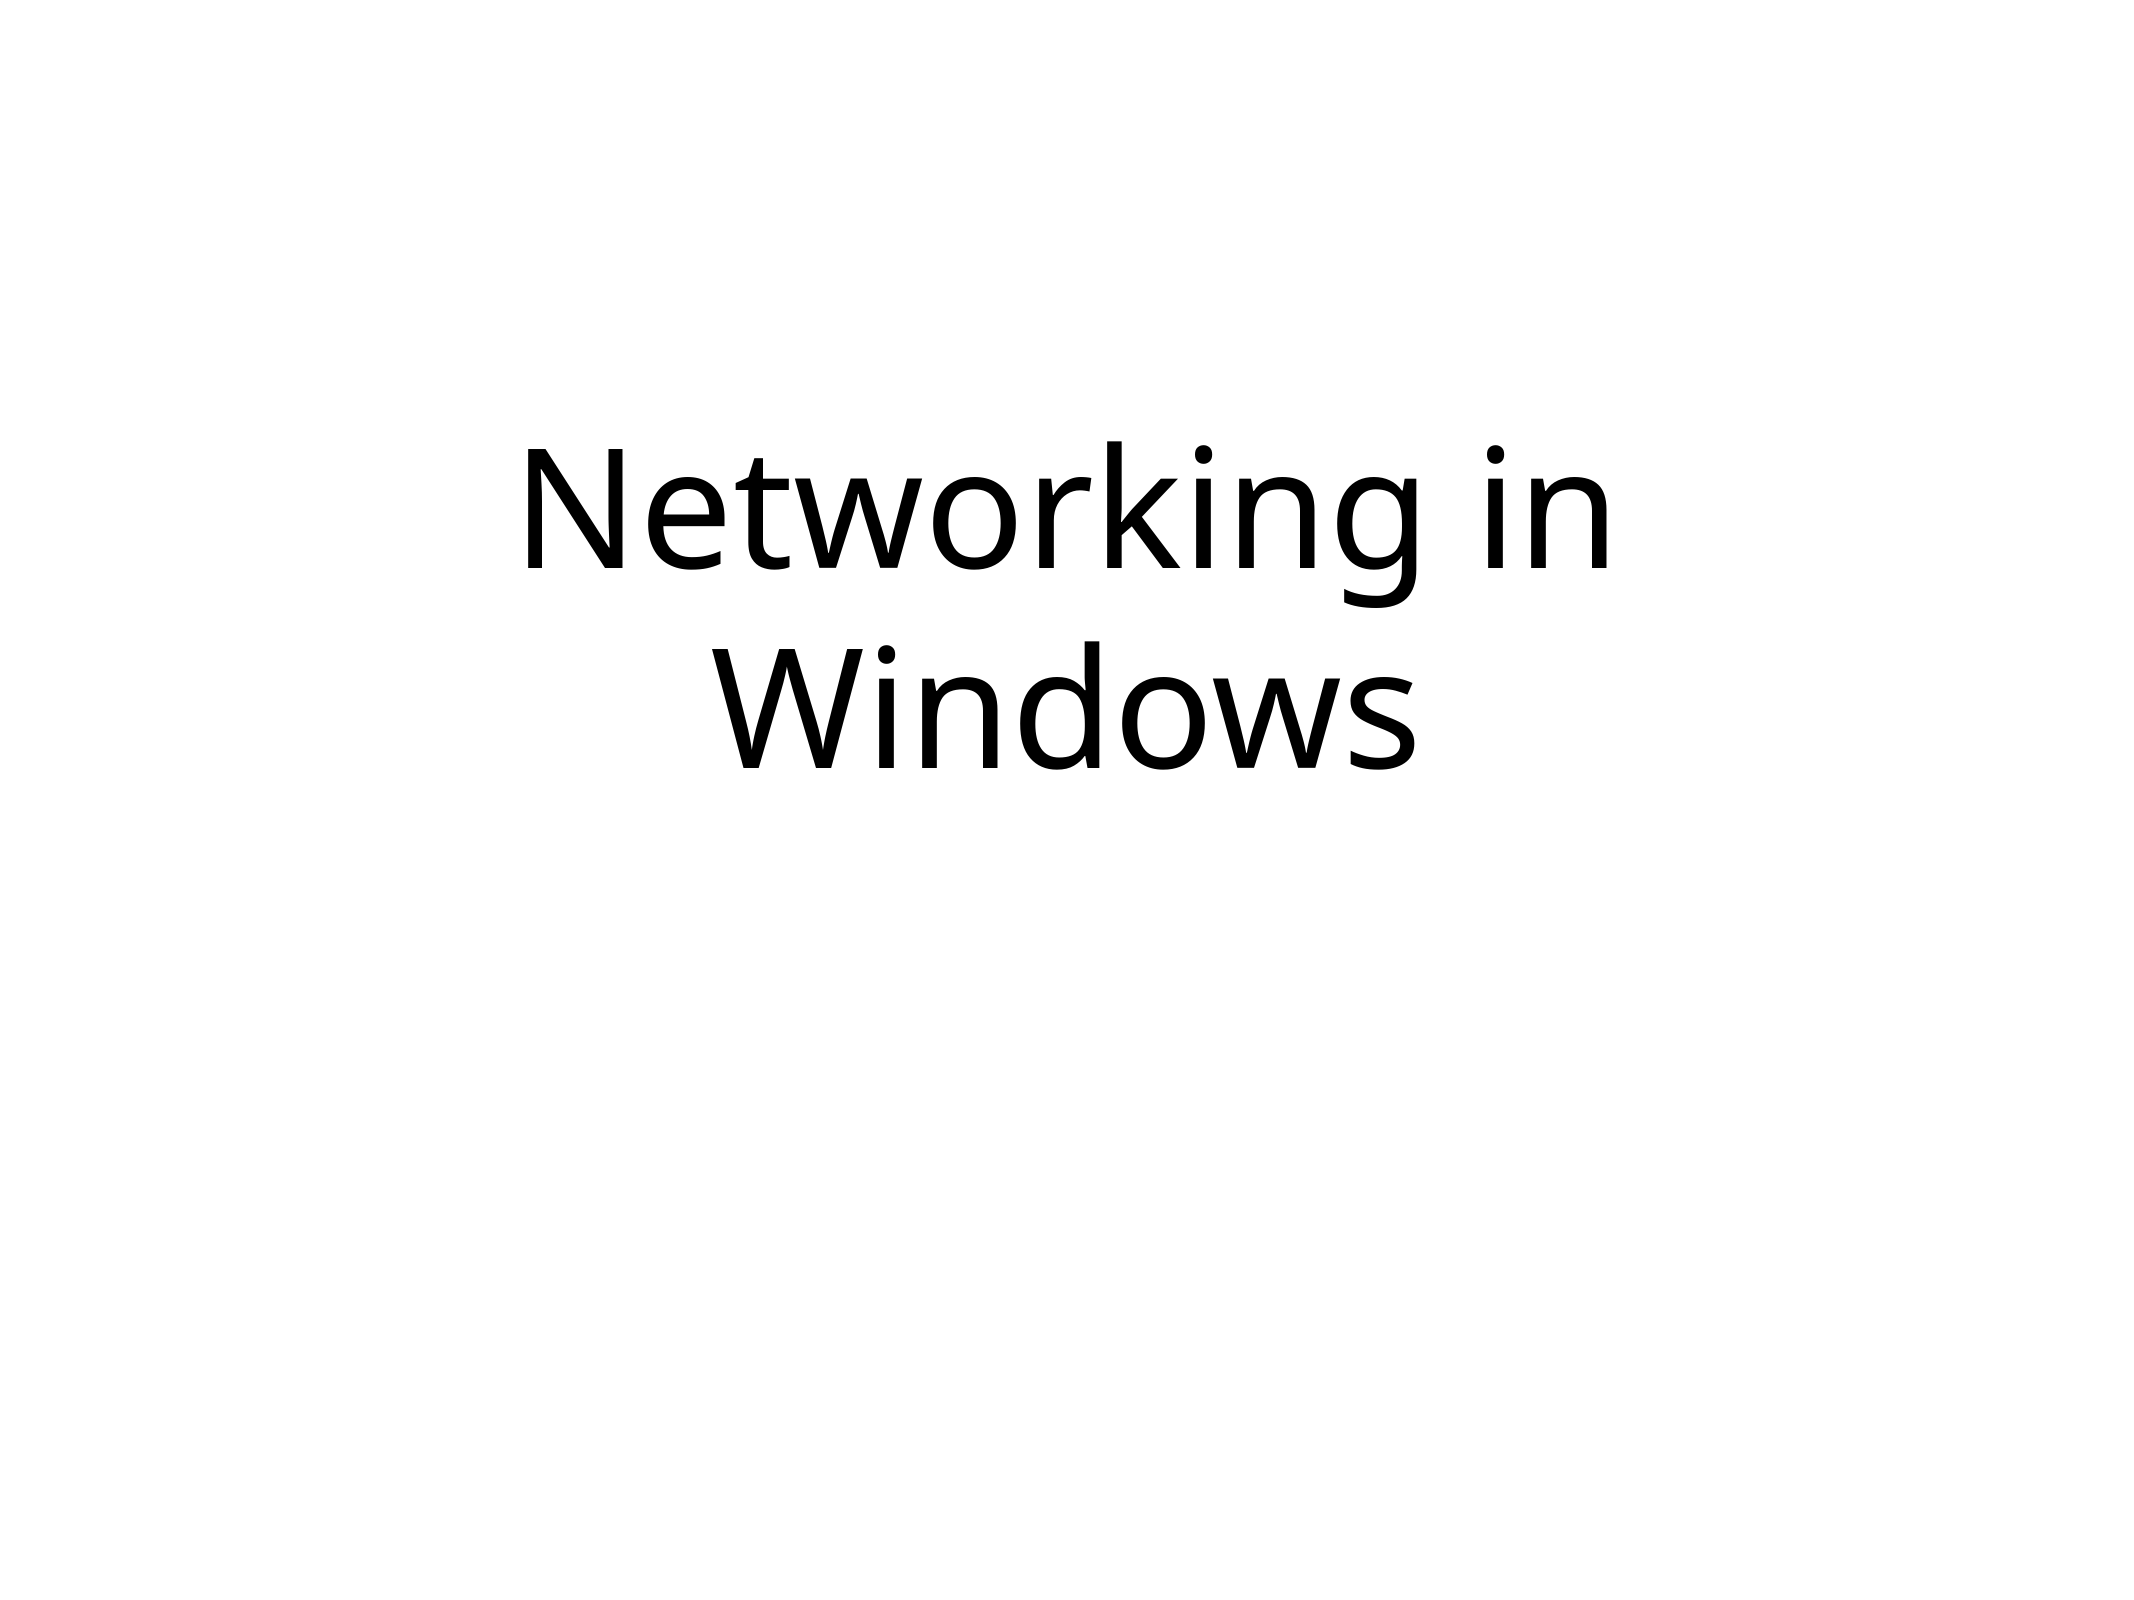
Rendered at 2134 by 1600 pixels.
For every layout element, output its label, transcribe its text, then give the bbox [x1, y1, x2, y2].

title Networking in Windows [207, 268, 1926, 811]
